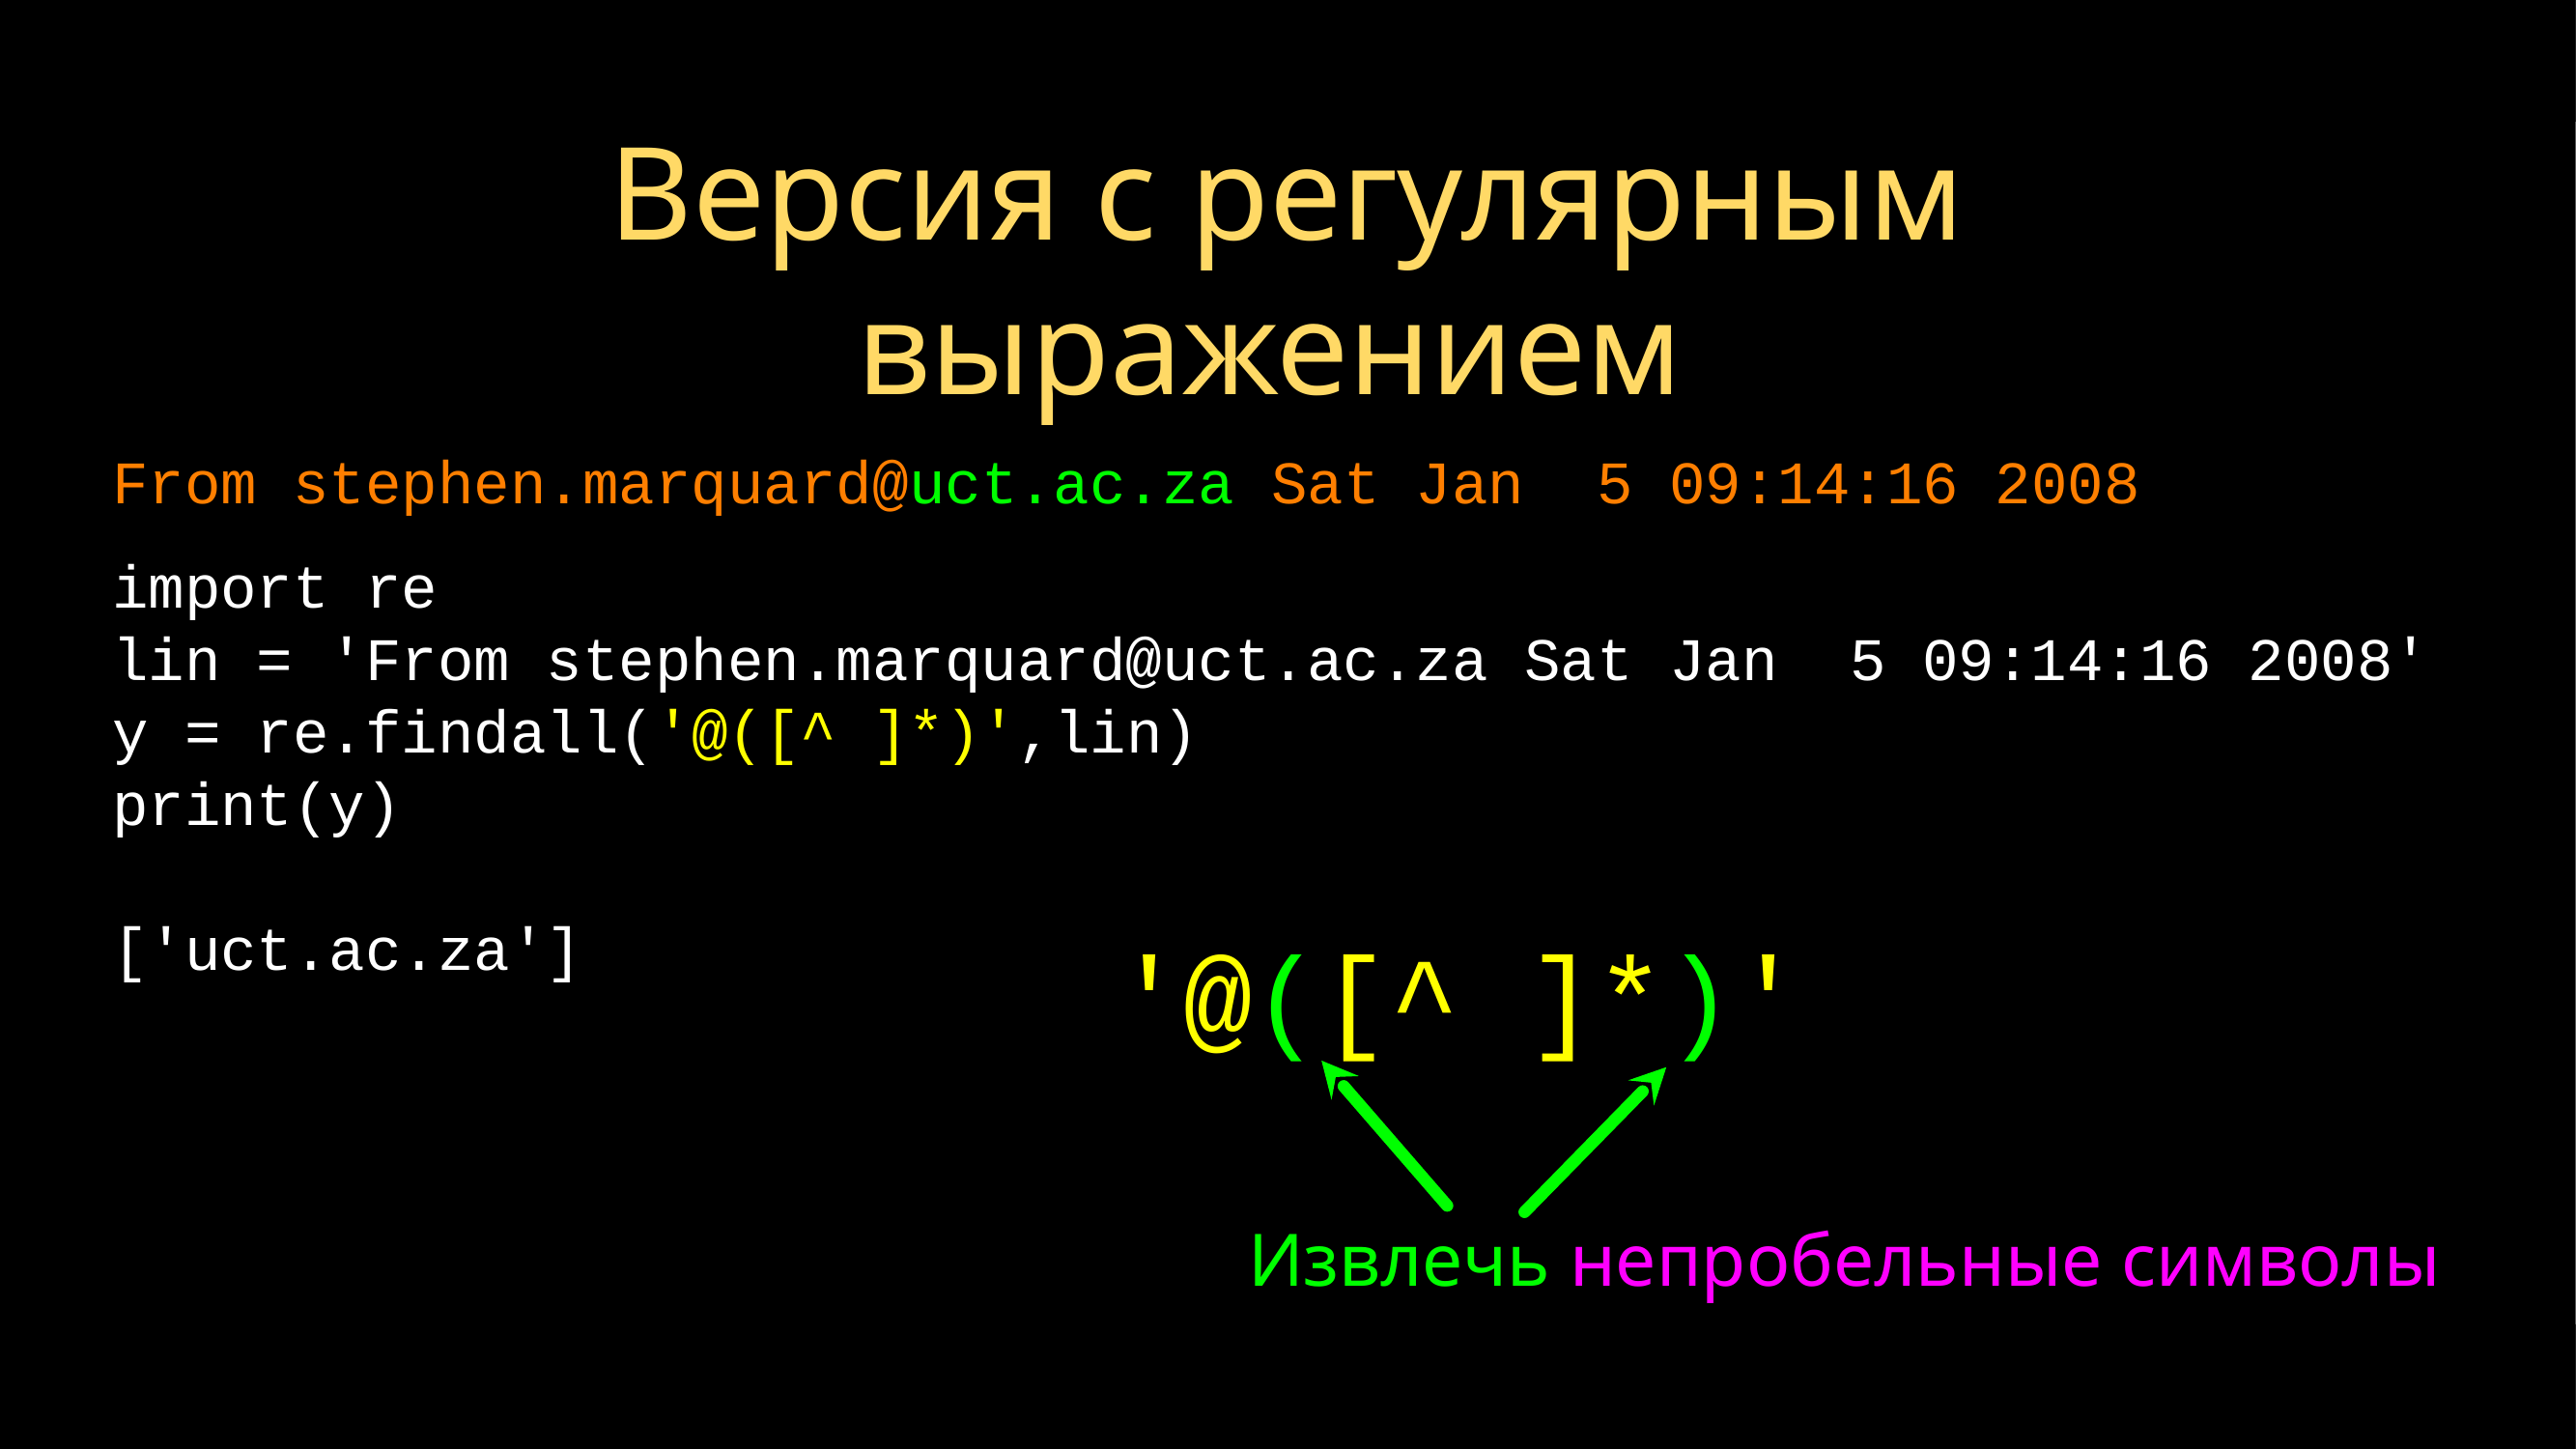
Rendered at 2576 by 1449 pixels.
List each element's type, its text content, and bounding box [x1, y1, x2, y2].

text_box Извлечь непробельные символы [1239, 1207, 2449, 1306]
text_box From stephen.marquard@uct.ac.za Sat Jan 5 09:14:16 2008 [112, 426, 2366, 533]
text_box '@([^ ]*)' [1115, 971, 1810, 1062]
text_box import re lin = 'From stephen.marquard@uct.ac.za Sat Jan 5 09:14:16 2008' y = re.findall('@([^ ]*)',lin) print(y) ['uct.ac.za'] [112, 558, 2477, 971]
title Версия с регулярным выражением [183, 128, 2391, 403]
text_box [1524, 1066, 1667, 1212]
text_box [1320, 1060, 1448, 1207]
